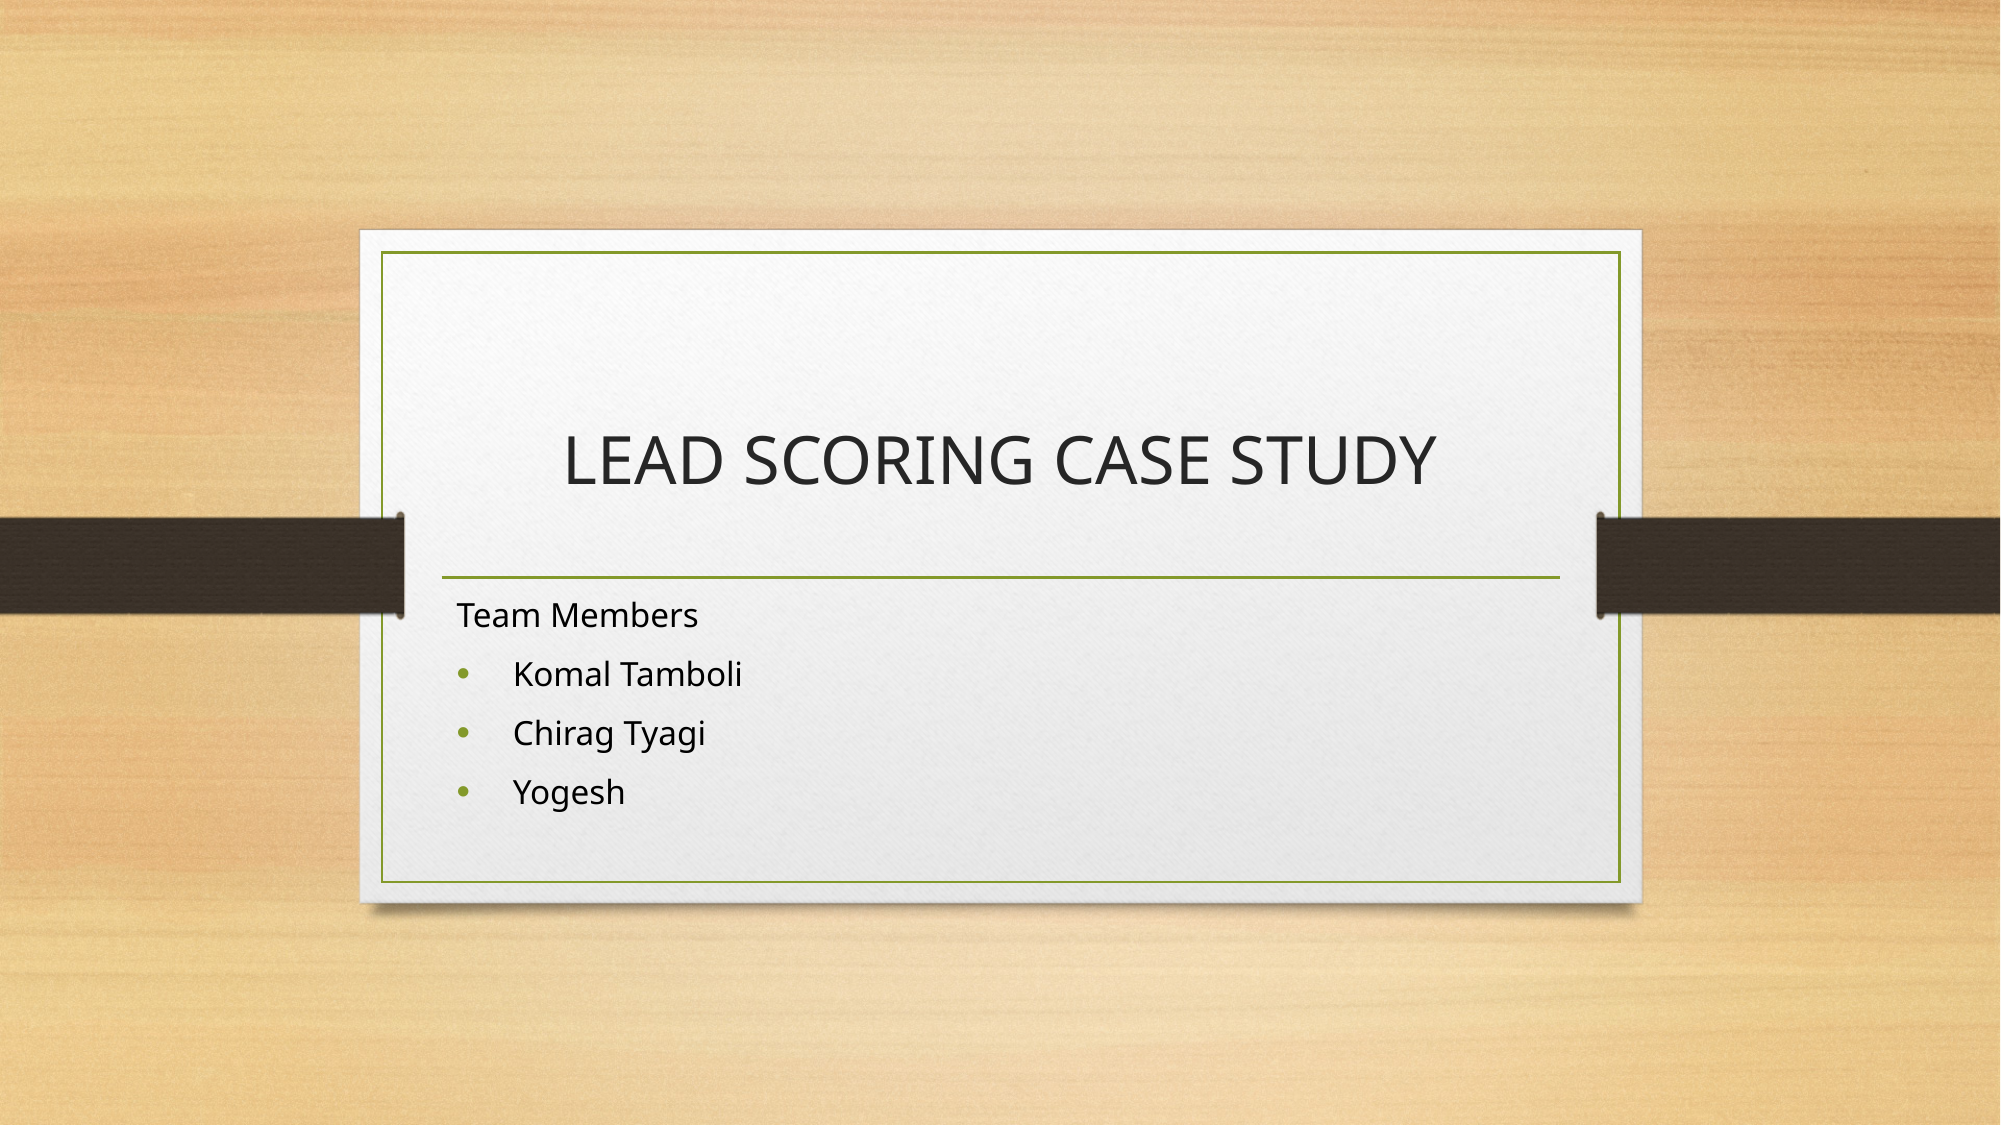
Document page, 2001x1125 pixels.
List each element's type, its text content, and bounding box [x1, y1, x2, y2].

title LEAD SCORING CASE STUDY [441, 306, 1560, 506]
subtitle Team Members Komal Tamboli Chirag Tyagi Yogesh [441, 586, 1560, 852]
picture [0, 0, 2001, 1125]
